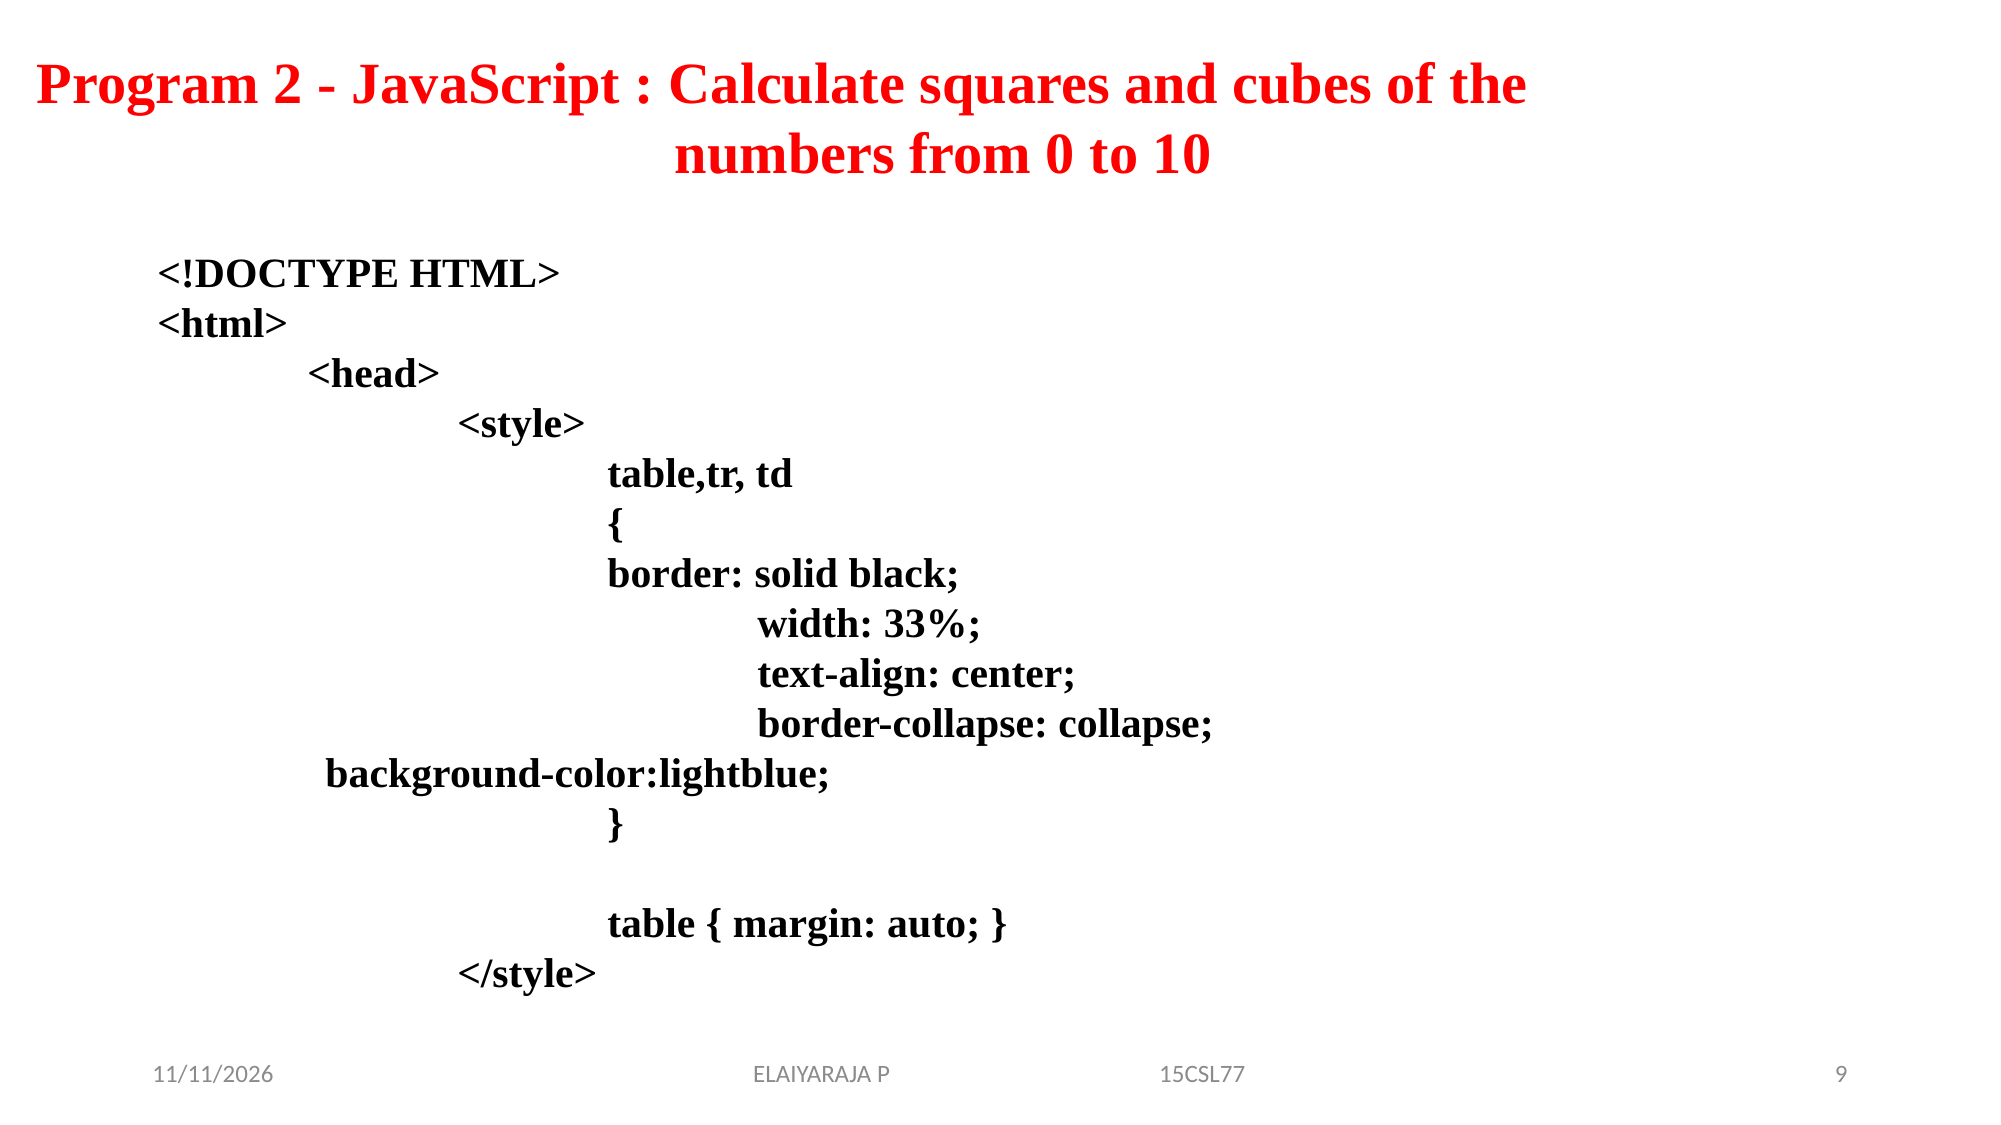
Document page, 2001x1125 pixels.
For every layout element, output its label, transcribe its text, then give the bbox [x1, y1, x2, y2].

slide_number 9 [1412, 1042, 1863, 1103]
footer ELAIYARAJA P 15CSL77 [662, 1042, 1338, 1103]
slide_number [137, 1042, 588, 1103]
text_box Program 2 - JavaScript : Calculate squares and cubes of the numbers from 0 to 10 [22, 37, 1722, 192]
text_box <!DOCTYPE HTML> <html> <head> <style> table,tr, td { border: solid black; width: 33%; text-align: center; border-collapse: collapse; background-color:lightblue; } table { margin: auto; } </style> [142, 238, 1791, 1004]
